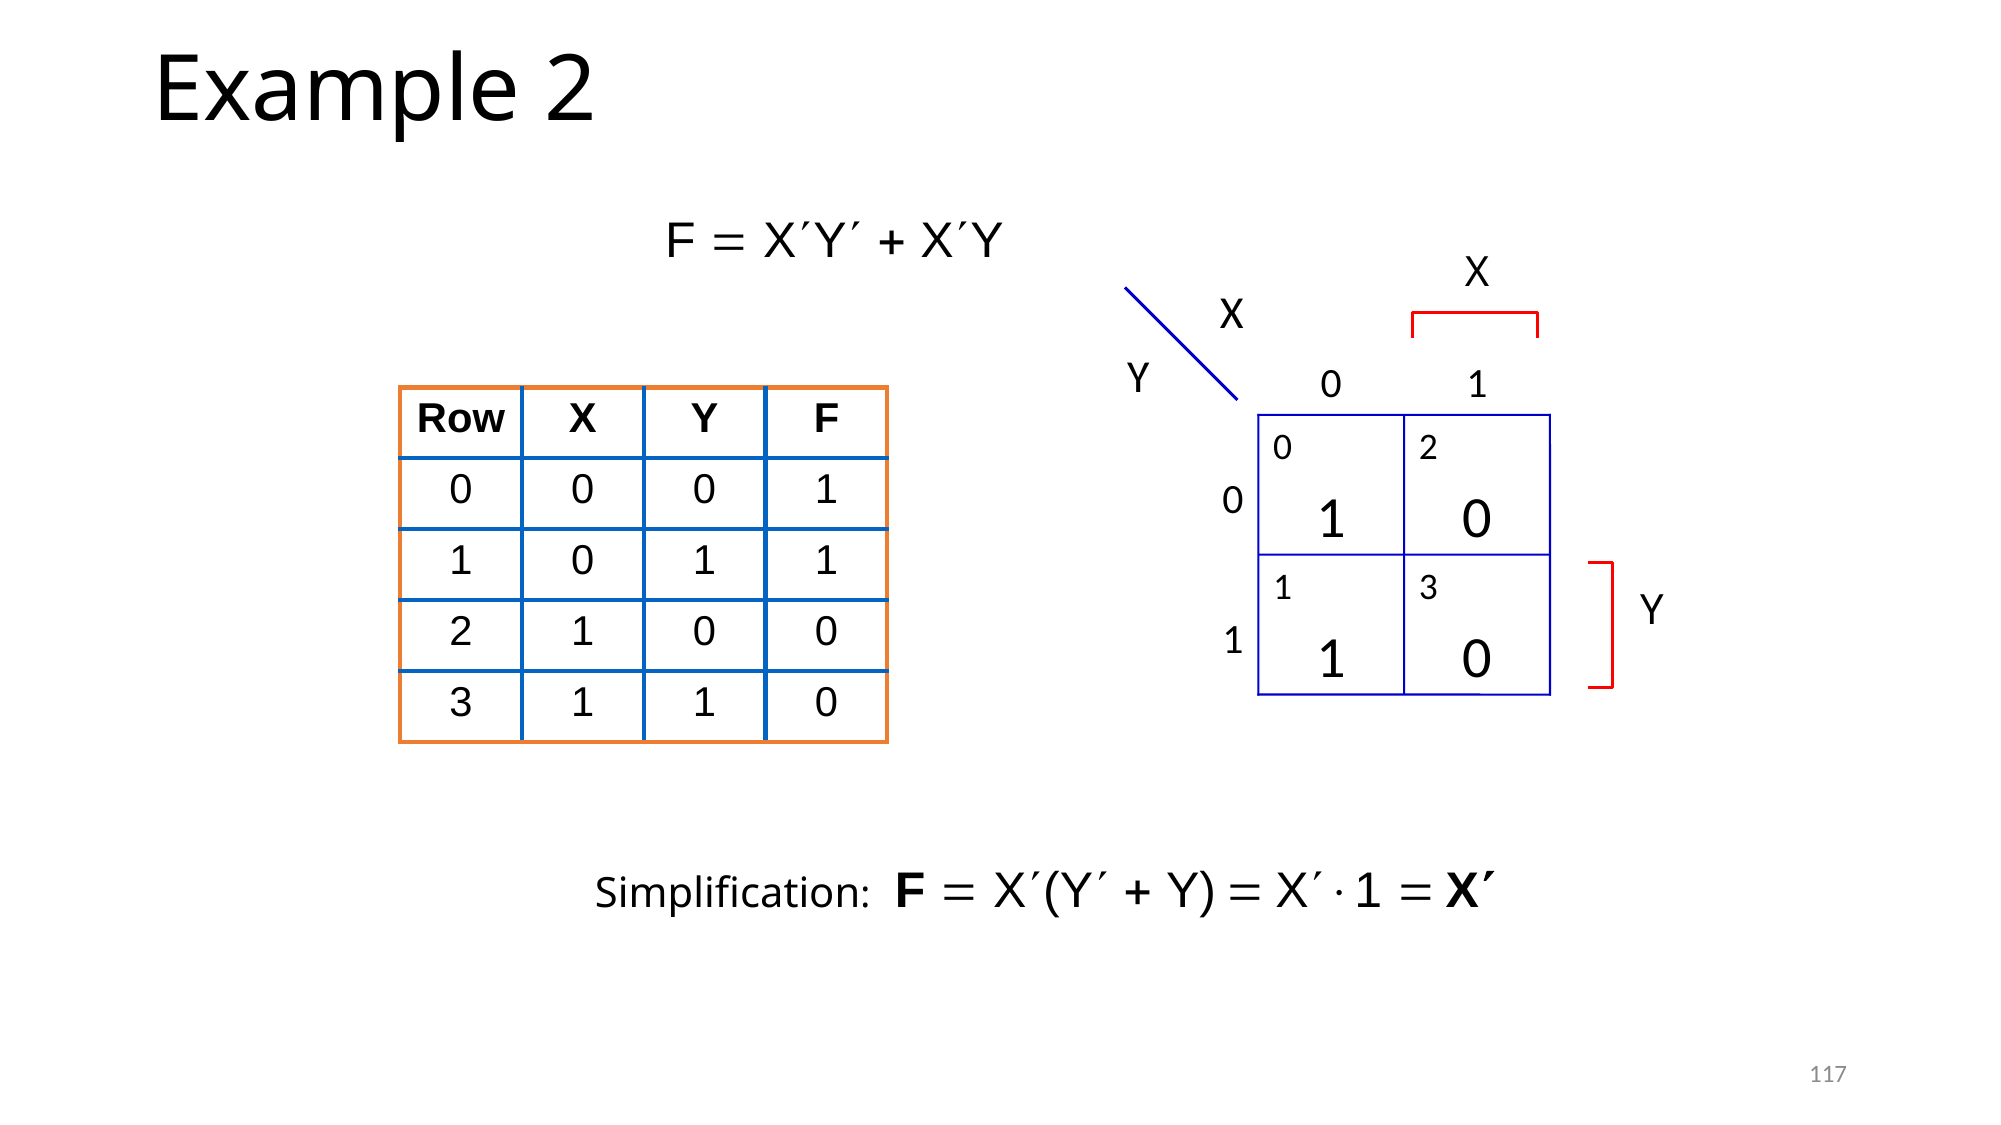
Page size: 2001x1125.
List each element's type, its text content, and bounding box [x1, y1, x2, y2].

slide_number 117 [1412, 1042, 1863, 1103]
table_cell 0 [768, 673, 885, 740]
table_cell 2 [402, 602, 520, 669]
text_box F  X¢Y¢ + X¢Y [650, 199, 1019, 275]
table_cell 1 [524, 673, 642, 740]
table_header F [768, 390, 885, 456]
table_header X [524, 390, 642, 456]
table_cell 1 [646, 531, 763, 598]
table_cell 0 [646, 602, 763, 669]
title Example 2 [137, 32, 1863, 150]
table_cell 1 [402, 531, 520, 598]
table_cell 0 [402, 460, 520, 527]
table_header Y [646, 390, 763, 456]
table_cell 1 [768, 460, 885, 527]
text_box Simplification: F  X¢(Y¢ + Y)  X¢1  X¢ [580, 849, 1511, 925]
table_cell 1 [646, 673, 763, 740]
table_cell 0 [524, 531, 642, 598]
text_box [1112, 237, 1680, 695]
table_cell 3 [402, 673, 520, 740]
table_cell 1 [524, 602, 642, 669]
table_cell 0 [646, 460, 763, 527]
table_cell 0 [768, 602, 885, 669]
table_cell 1 [768, 531, 885, 598]
table_cell 0 [524, 460, 642, 527]
table_header Row [402, 390, 520, 456]
